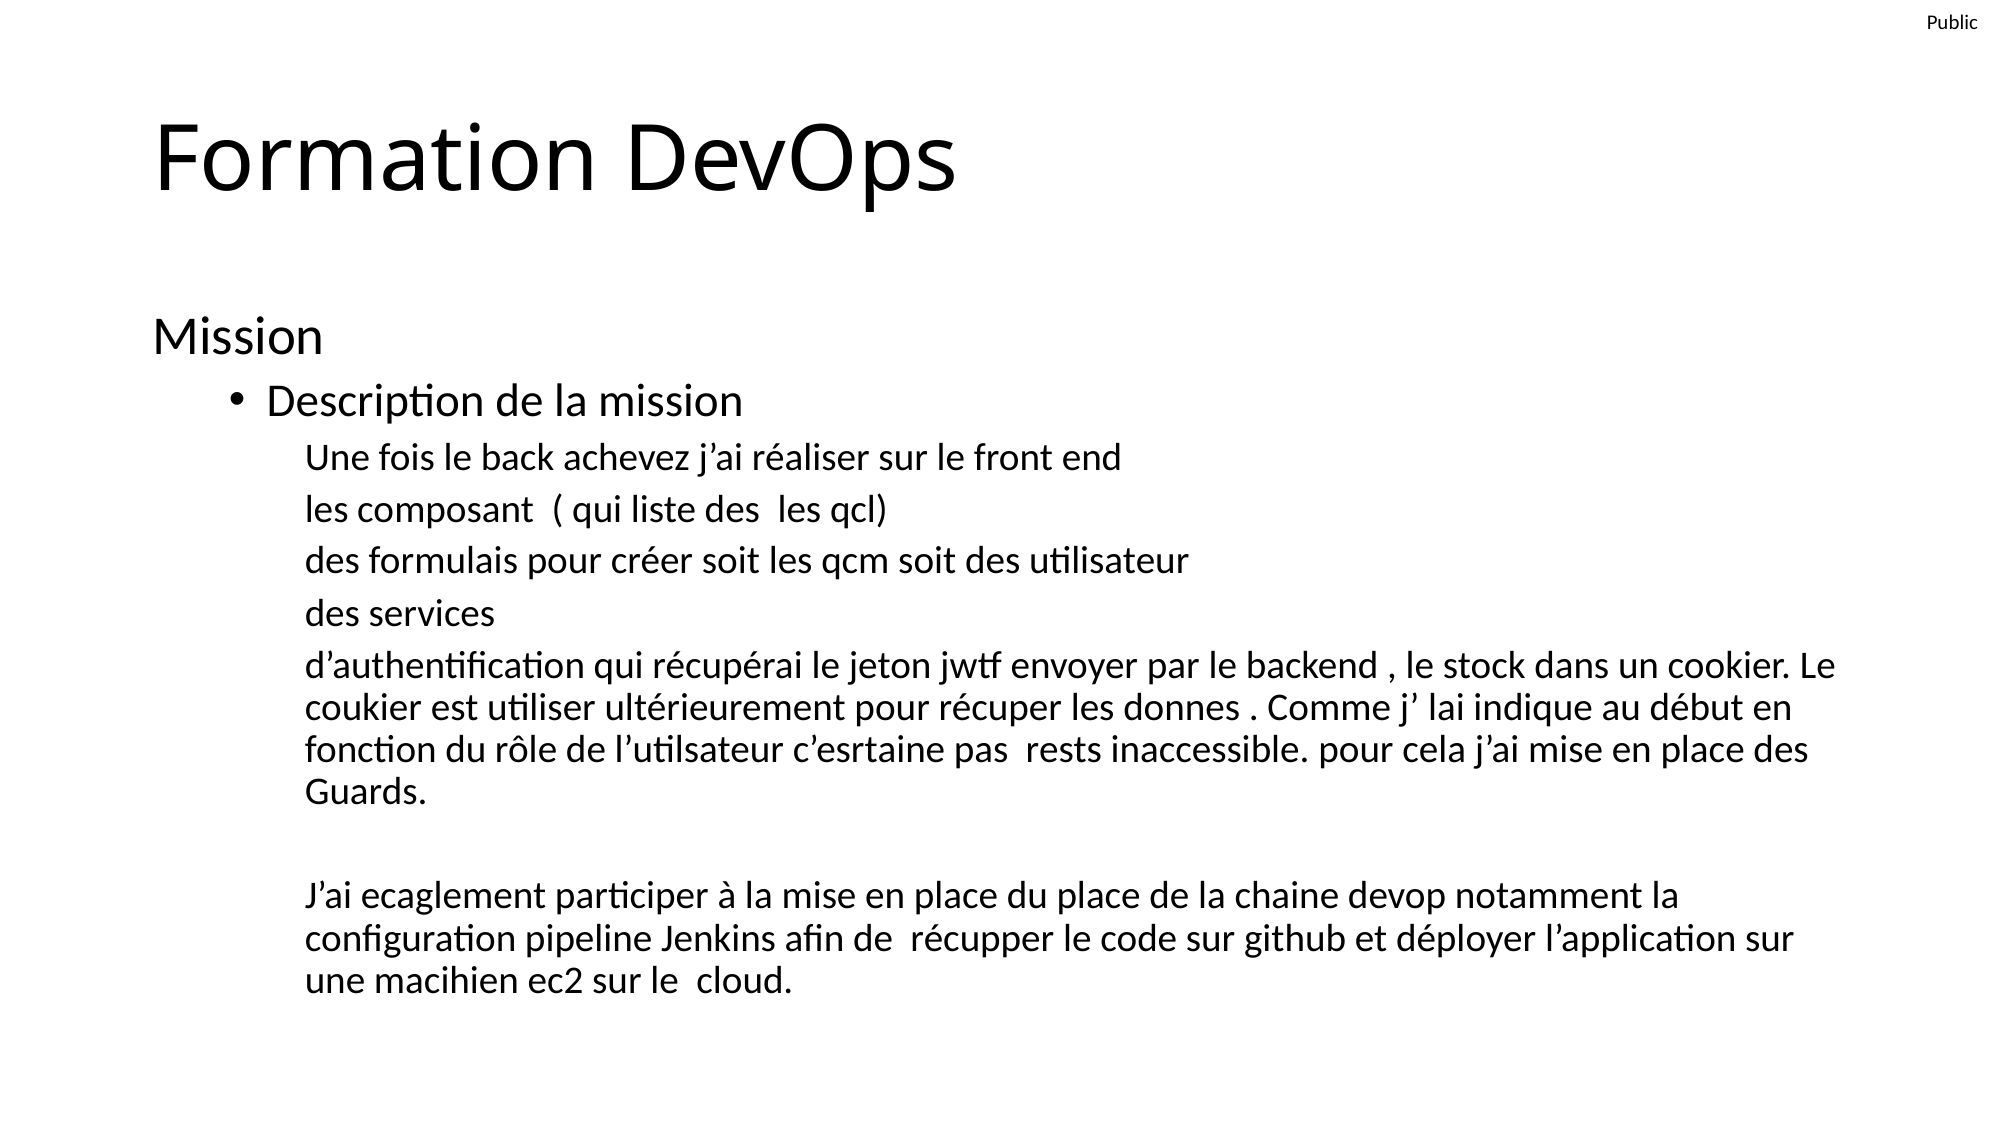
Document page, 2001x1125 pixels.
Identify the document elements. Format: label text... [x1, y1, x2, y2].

title Formation DevOps [137, 52, 1863, 270]
list Mission Description de la mission Une fois le back achevez j’ai réaliser sur le front end les composant ( qui liste des les qcl) des formulais pour créer soit les qcm soit des utilisateur des services d’authentification qui récupérai le jeton jwtf envoyer par le backend , le stock dans un cookier. Le coukier est utiliser ultérieurement pour récuper les donnes . Comme j’ lai indique au début en fonction du rôle de l’utilsateur c’esrtaine pas rests inaccessible. pour cela j’ai mise en place des Guards. J’ai ecaglement participer à la mise en place du place de la chaine devop notamment la configuration pipeline Jenkins afin de récupper le code sur github et déployer l’application sur une macihien ec2 sur le cloud. [137, 299, 1863, 1014]
